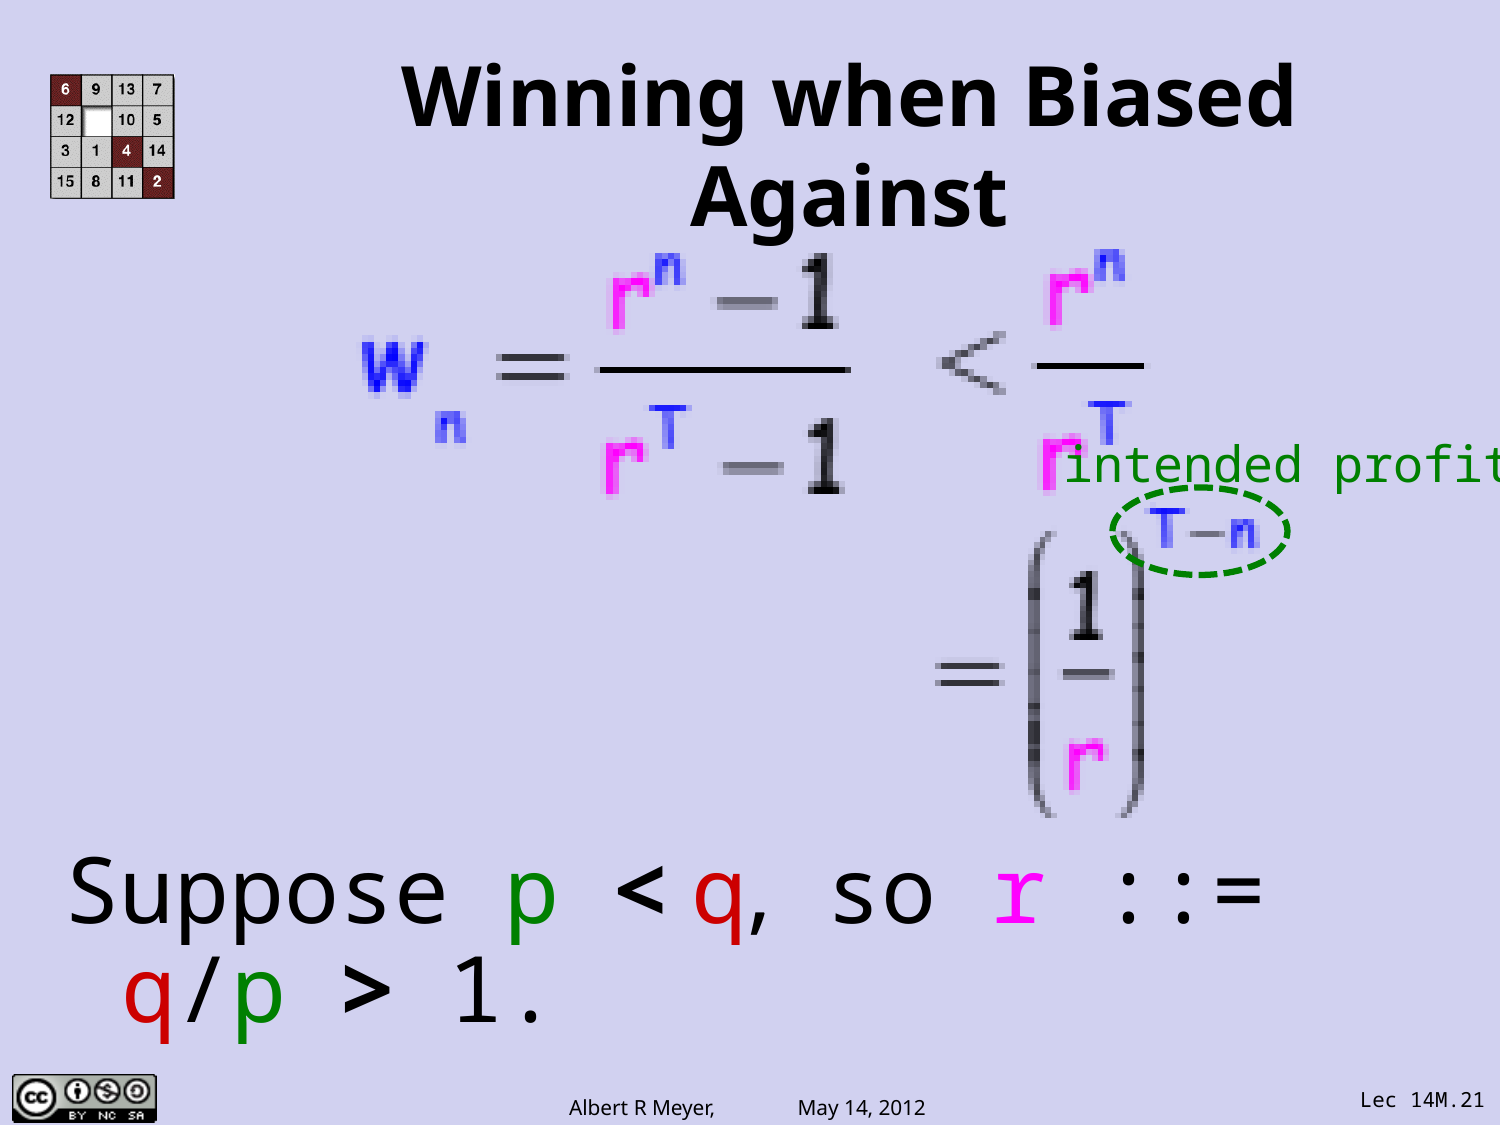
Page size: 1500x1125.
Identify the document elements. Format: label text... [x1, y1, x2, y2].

picture [50, 74, 175, 199]
text_box intended profit [1162, 424, 1500, 500]
text_box Suppose p < q, so r ::= q/p > 1. [49, 837, 1463, 988]
text_box [1265, 501, 1288, 561]
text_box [924, 199, 1158, 474]
slide_number Lec 14M.21 [1312, 1079, 1500, 1125]
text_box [924, 474, 1261, 826]
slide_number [512, 1087, 983, 1125]
title Winning when Biased Against [236, 49, 1463, 238]
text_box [349, 202, 864, 501]
picture [12, 1074, 157, 1123]
